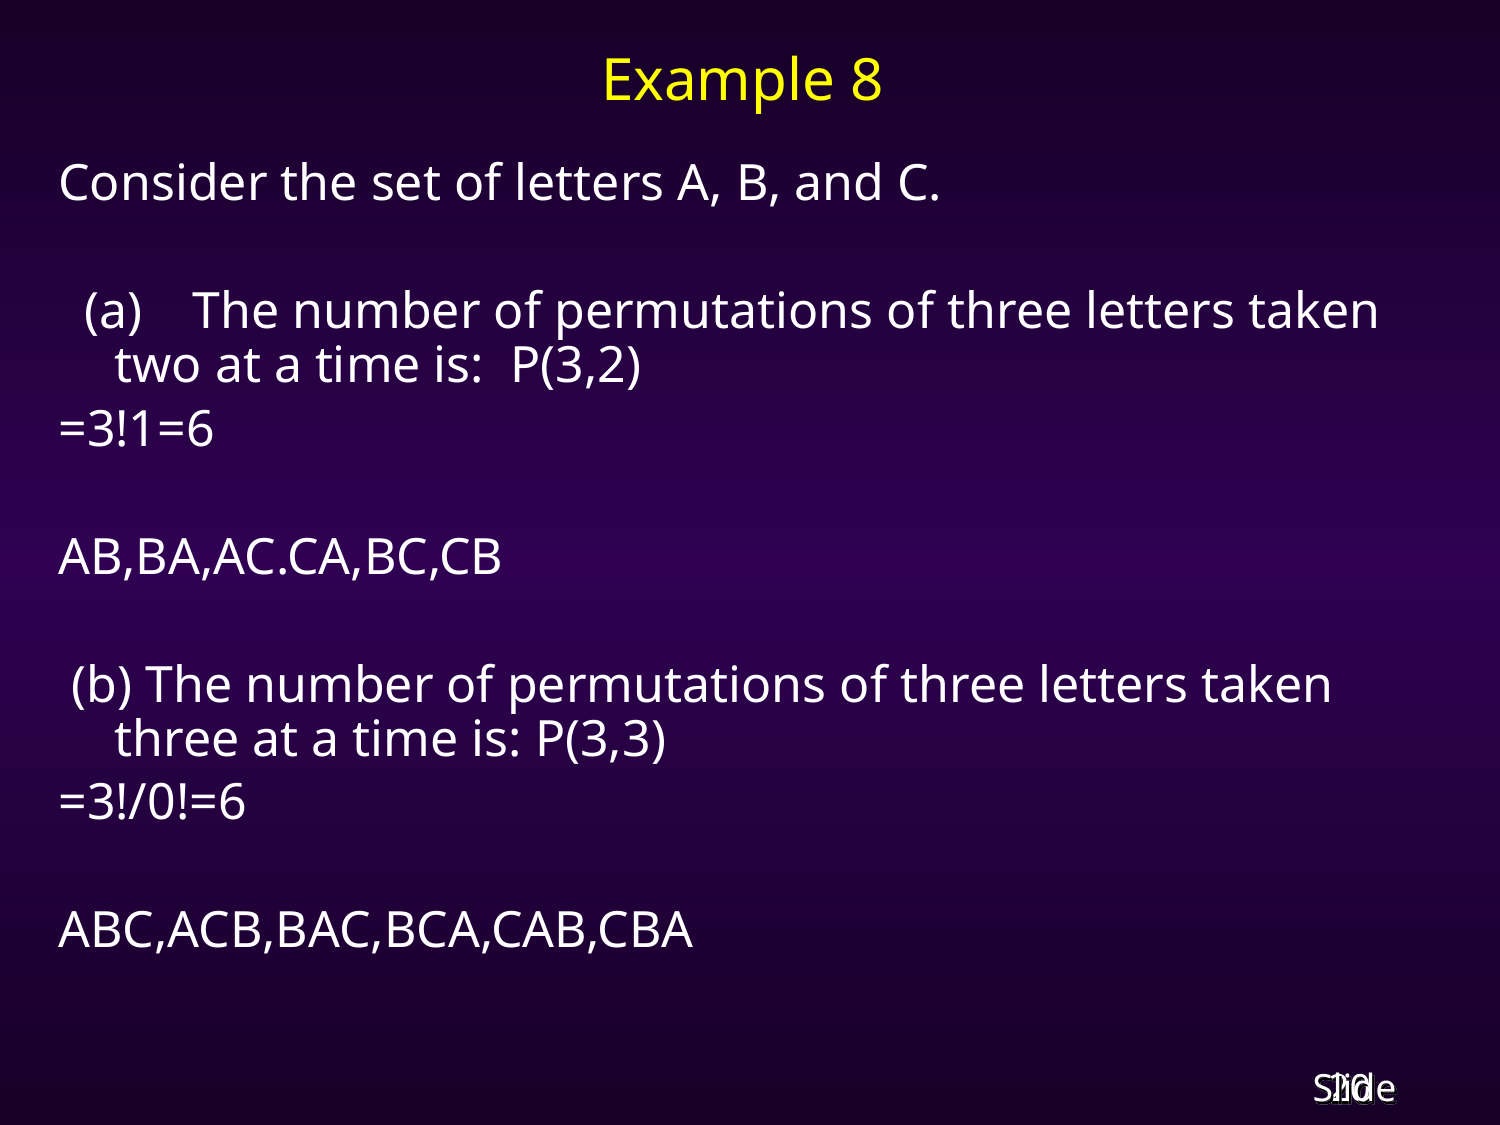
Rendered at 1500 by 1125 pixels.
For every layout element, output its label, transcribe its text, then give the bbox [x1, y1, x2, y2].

list Consider the set of letters A, B, and C. (a) The number of permutations of three letters taken two at a time is: P(3,2) =3!1=6 AB,BA,AC.CA,BC,CB (b) The number of permutations of three letters taken three at a time is: P(3,3) =3!/0!=6 ABC,ACB,BAC,BCA,CAB,CBA [43, 149, 1439, 1066]
title Example 8 [111, 10, 1388, 145]
